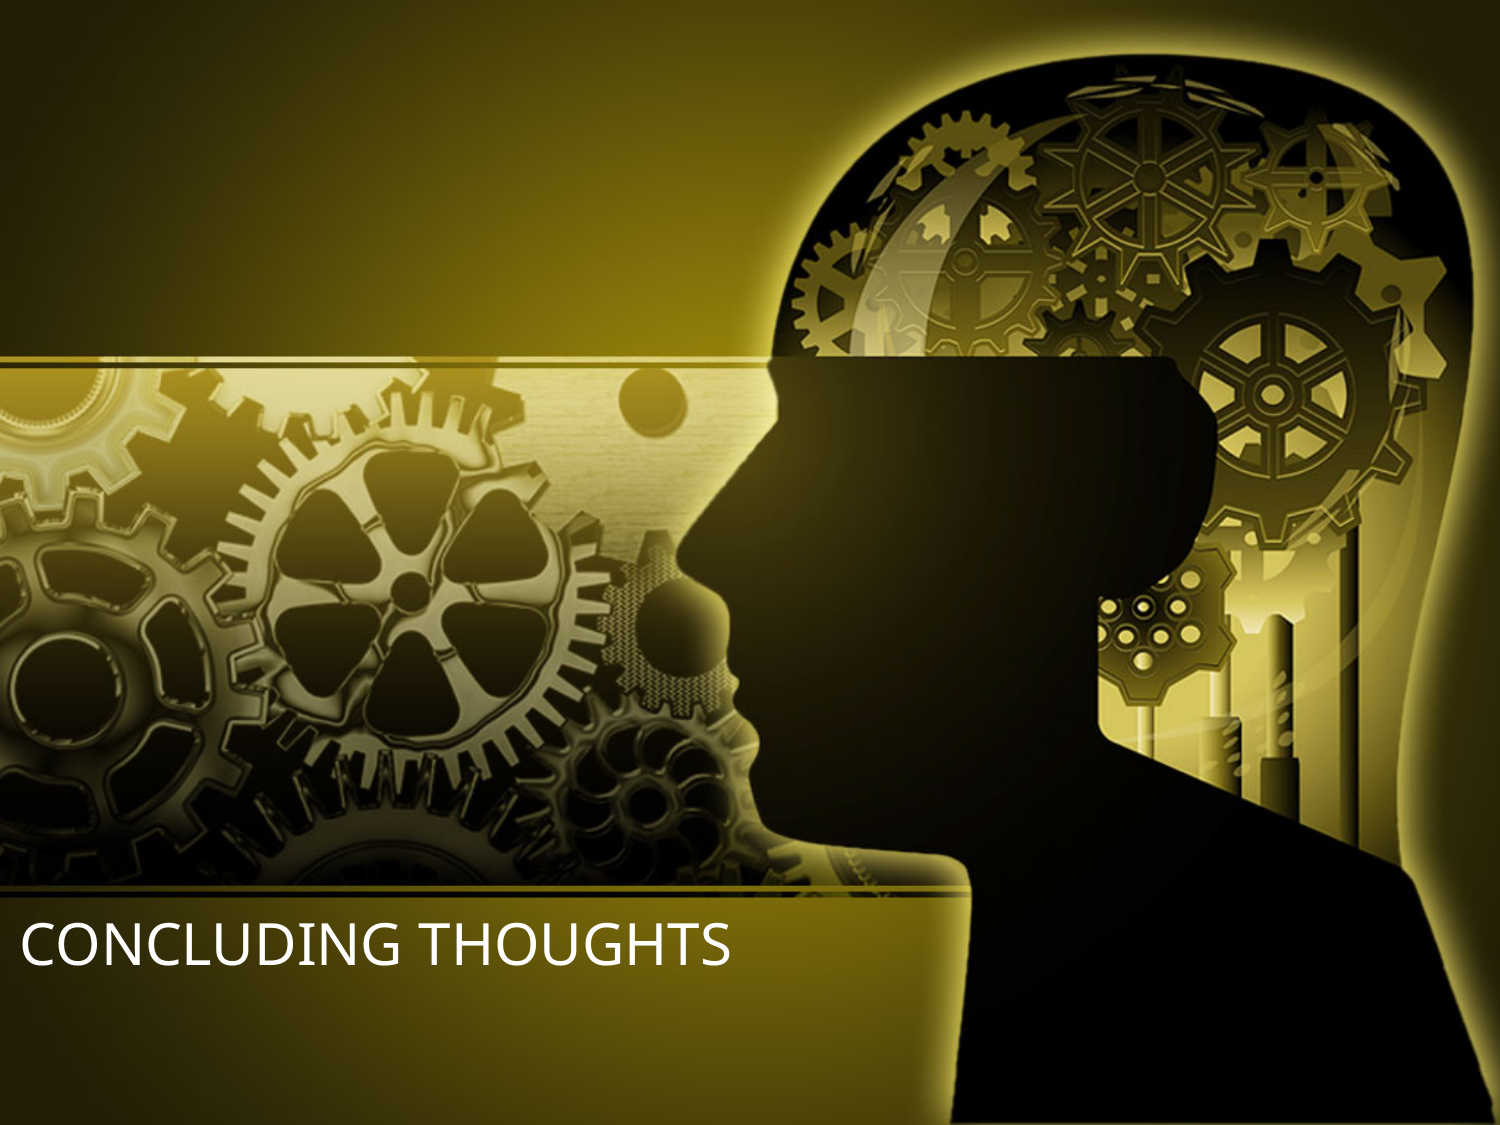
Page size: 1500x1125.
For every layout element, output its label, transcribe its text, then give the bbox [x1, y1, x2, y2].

picture [0, 0, 1500, 1125]
subtitle CONCLUDING THOUGHTS [4, 900, 950, 1050]
